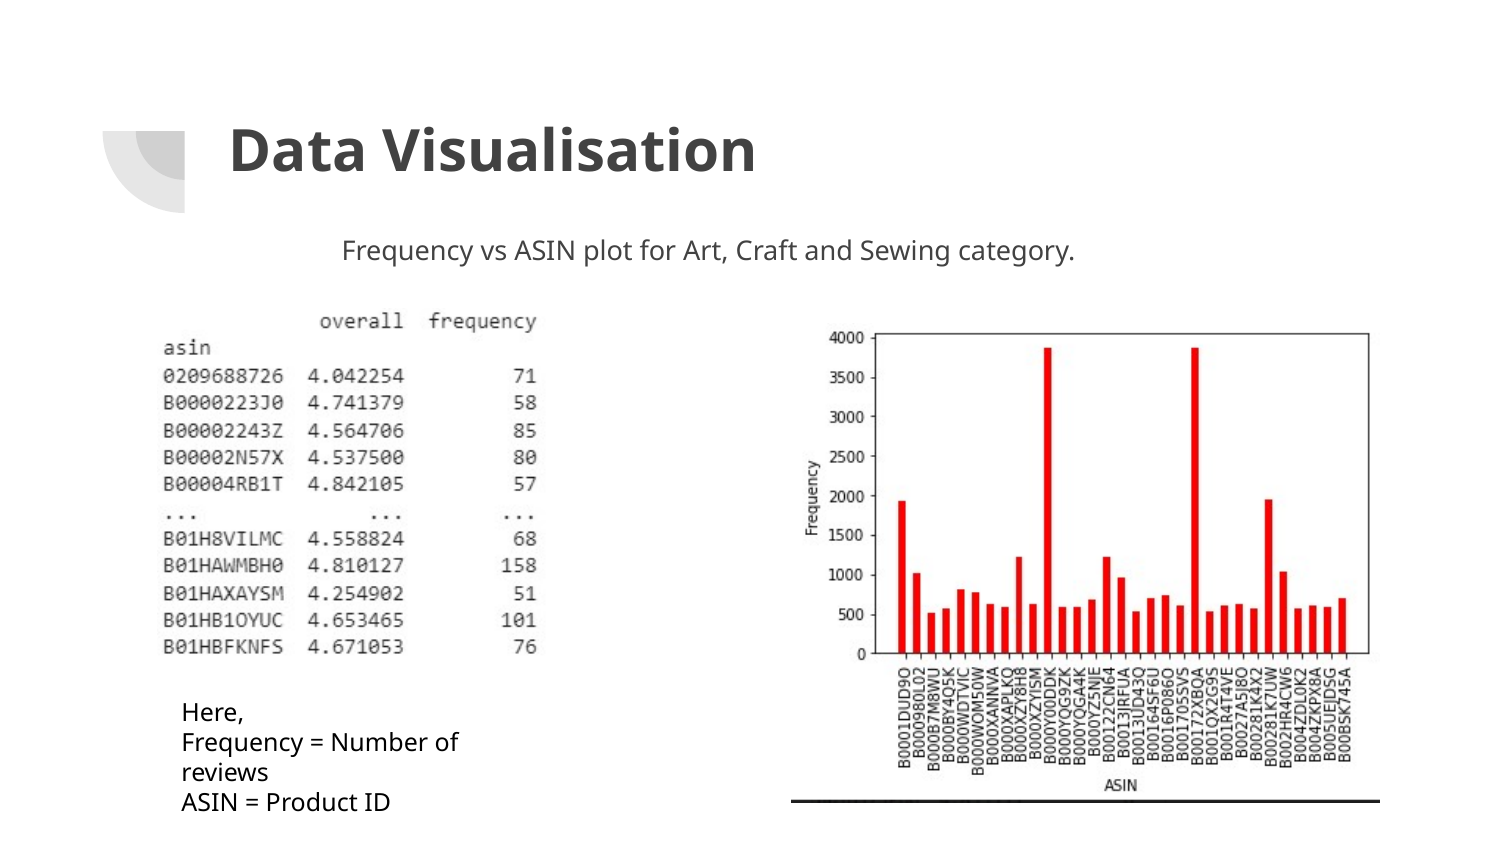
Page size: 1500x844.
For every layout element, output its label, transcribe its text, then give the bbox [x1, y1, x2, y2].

list Frequency vs ASIN plot for Art, Craft and Sewing category. [325, 213, 1092, 286]
picture [791, 322, 1380, 803]
title Data Visualisation [213, 98, 1368, 263]
picture [157, 308, 566, 683]
text_box Here, Frequency = Number of reviews ASIN = Product ID [166, 691, 557, 832]
